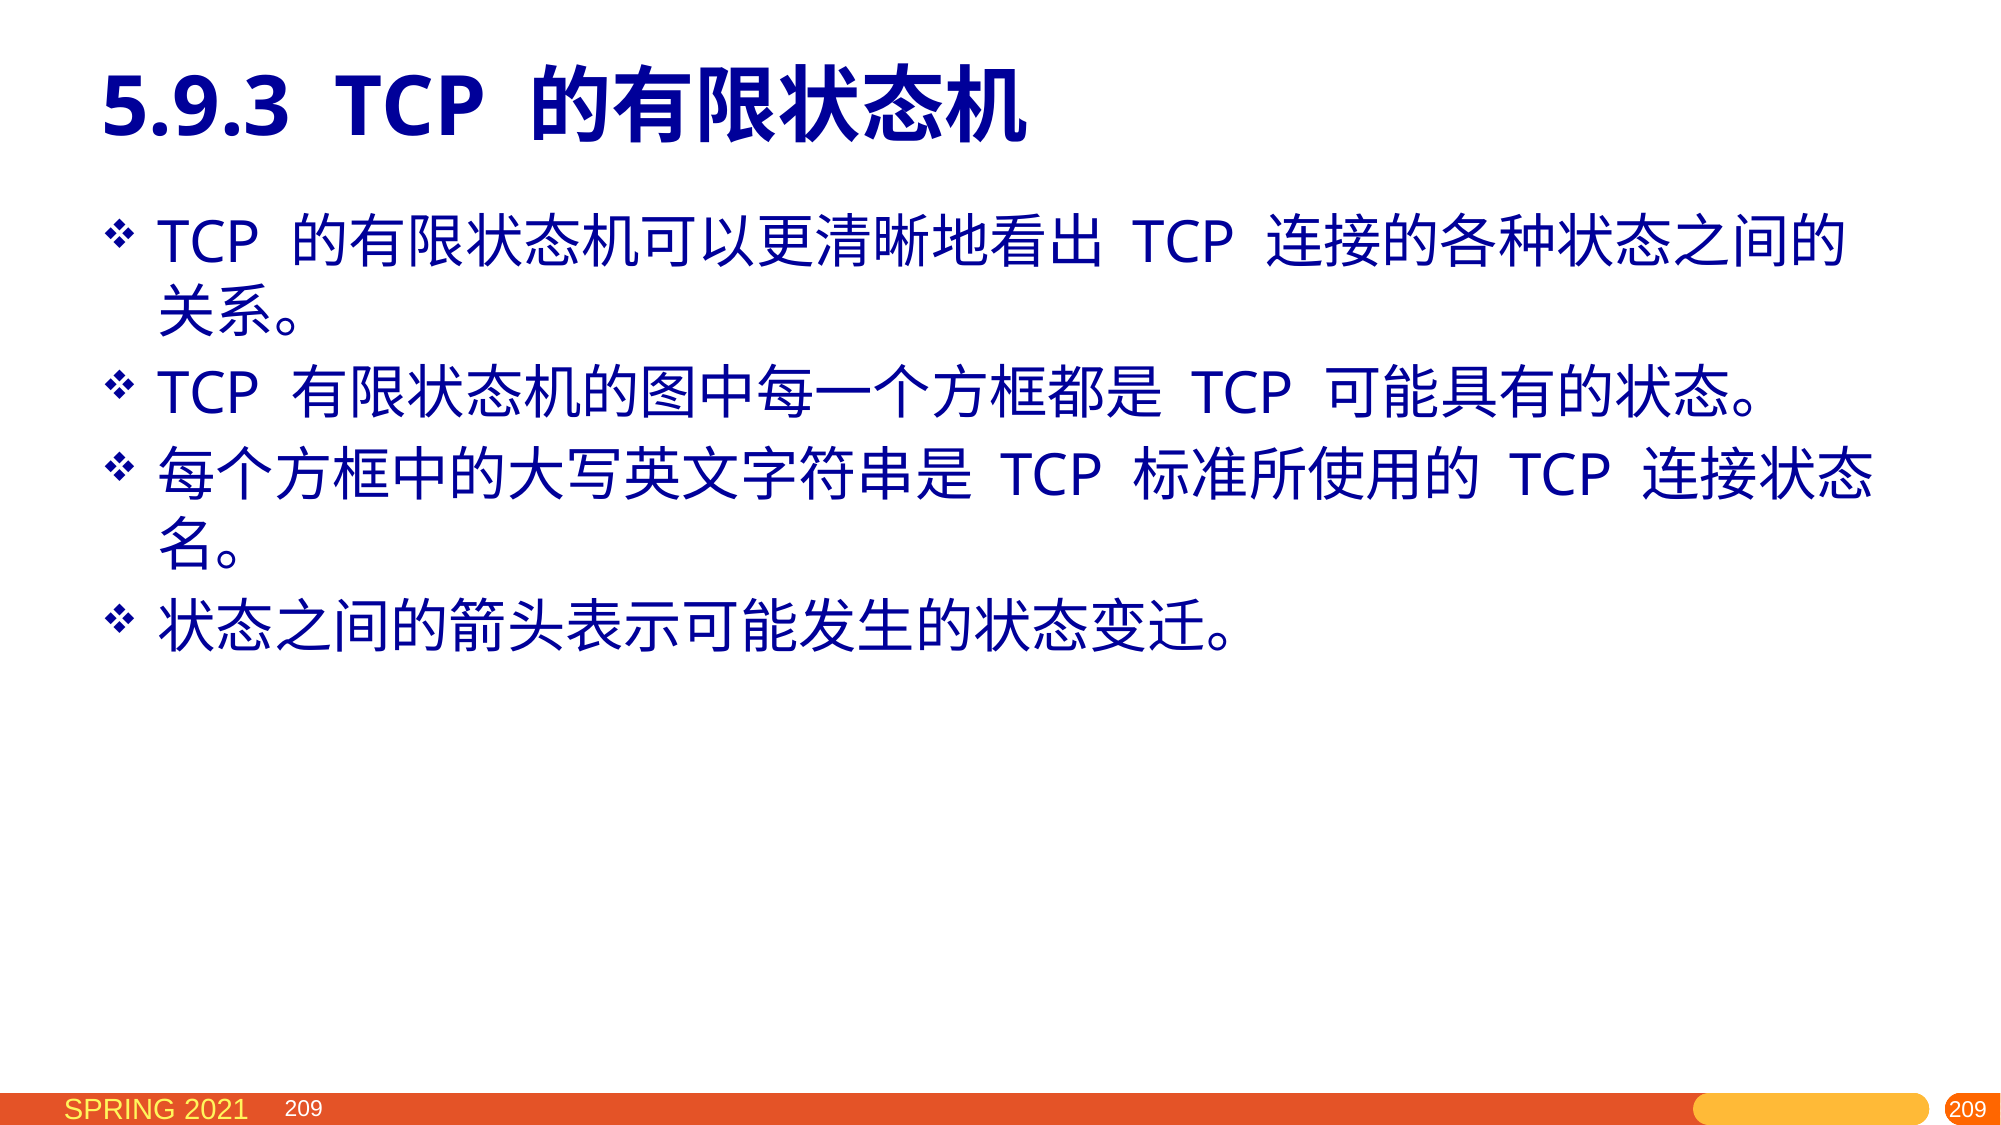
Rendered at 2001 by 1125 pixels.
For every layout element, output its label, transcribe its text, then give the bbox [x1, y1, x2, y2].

list TCP 的有限状态机可以更清晰地看出 TCP 连接的各种状态之间的关系。 TCP 有限状态机的图中每一个方框都是 TCP 可能具有的状态。 每个方框中的大写英文字符串是 TCP 标准所使用的 TCP 连接状态名。 状态之间的箭头表示可能发生的状态变迁。 [86, 196, 1914, 1035]
title 5.9.3 TCP 的有限状态机 [86, 42, 1914, 161]
